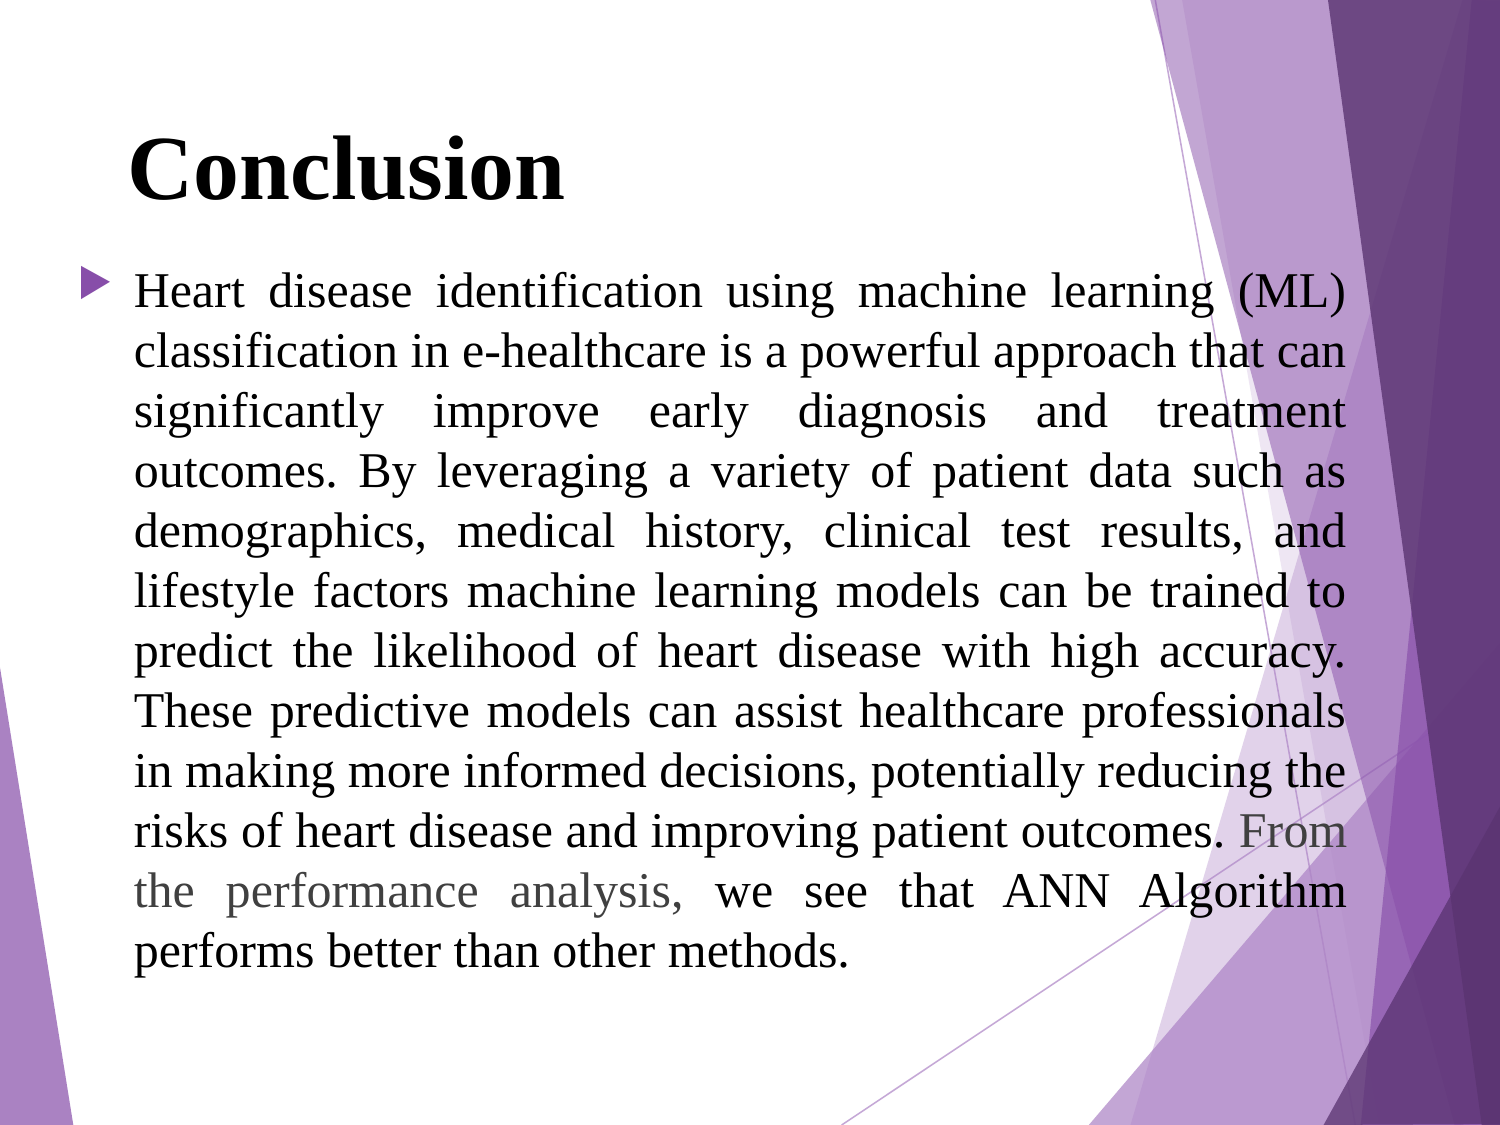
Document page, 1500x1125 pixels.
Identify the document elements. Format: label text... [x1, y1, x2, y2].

list Heart disease identification using machine learning (ML) classification in e-healthcare is a powerful approach that can significantly improve early diagnosis and treatment outcomes. By leveraging a variety of patient data such as demographics, medical history, clinical test results, and lifestyle factors machine learning models can be trained to predict the likelihood of heart disease with high accuracy. These predictive models can assist healthcare professionals in making more informed decisions, potentially reducing the risks of heart disease and improving patient outcomes. From the performance analysis, we see that ANN Algorithm performs better than other methods. [62, 249, 1363, 1070]
title Conclusion [112, 99, 1463, 288]
